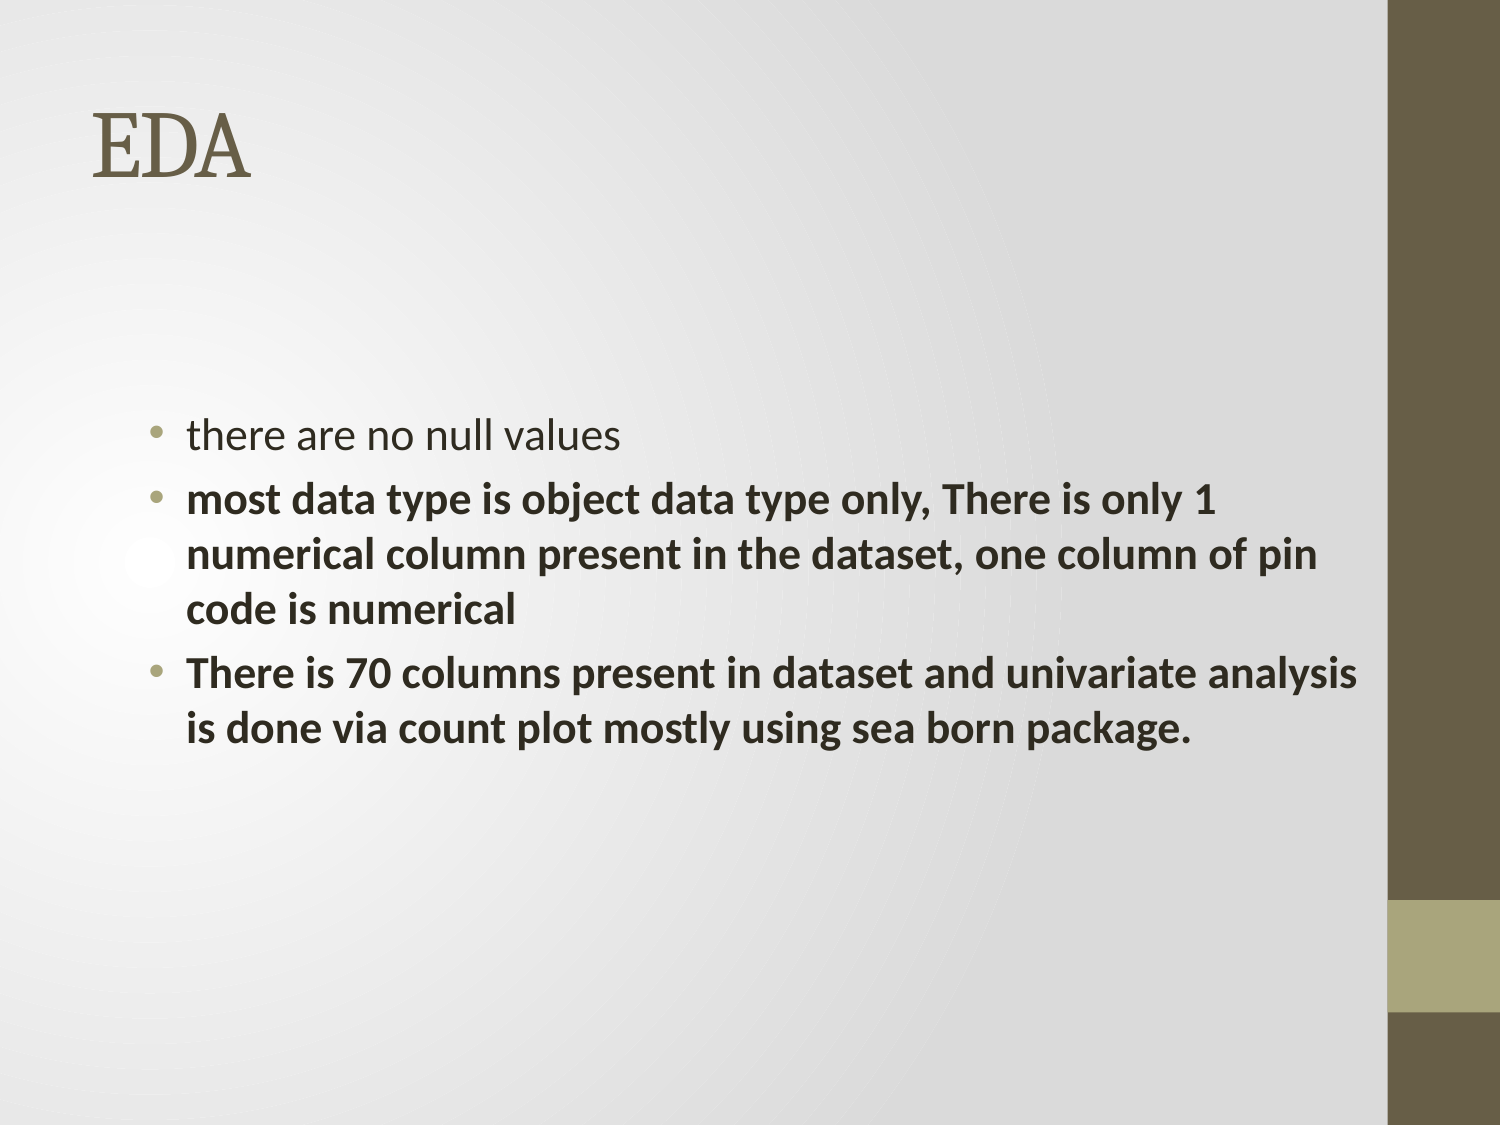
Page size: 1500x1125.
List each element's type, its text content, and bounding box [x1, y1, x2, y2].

title EDA [75, 45, 1325, 233]
list there are no null values most data type is object data type only, There is only 1 numerical column present in the dataset, one column of pin code is numerical There is 70 columns present in dataset and univariate analysis is done via count plot mostly using sea born package. [114, 397, 1386, 988]
